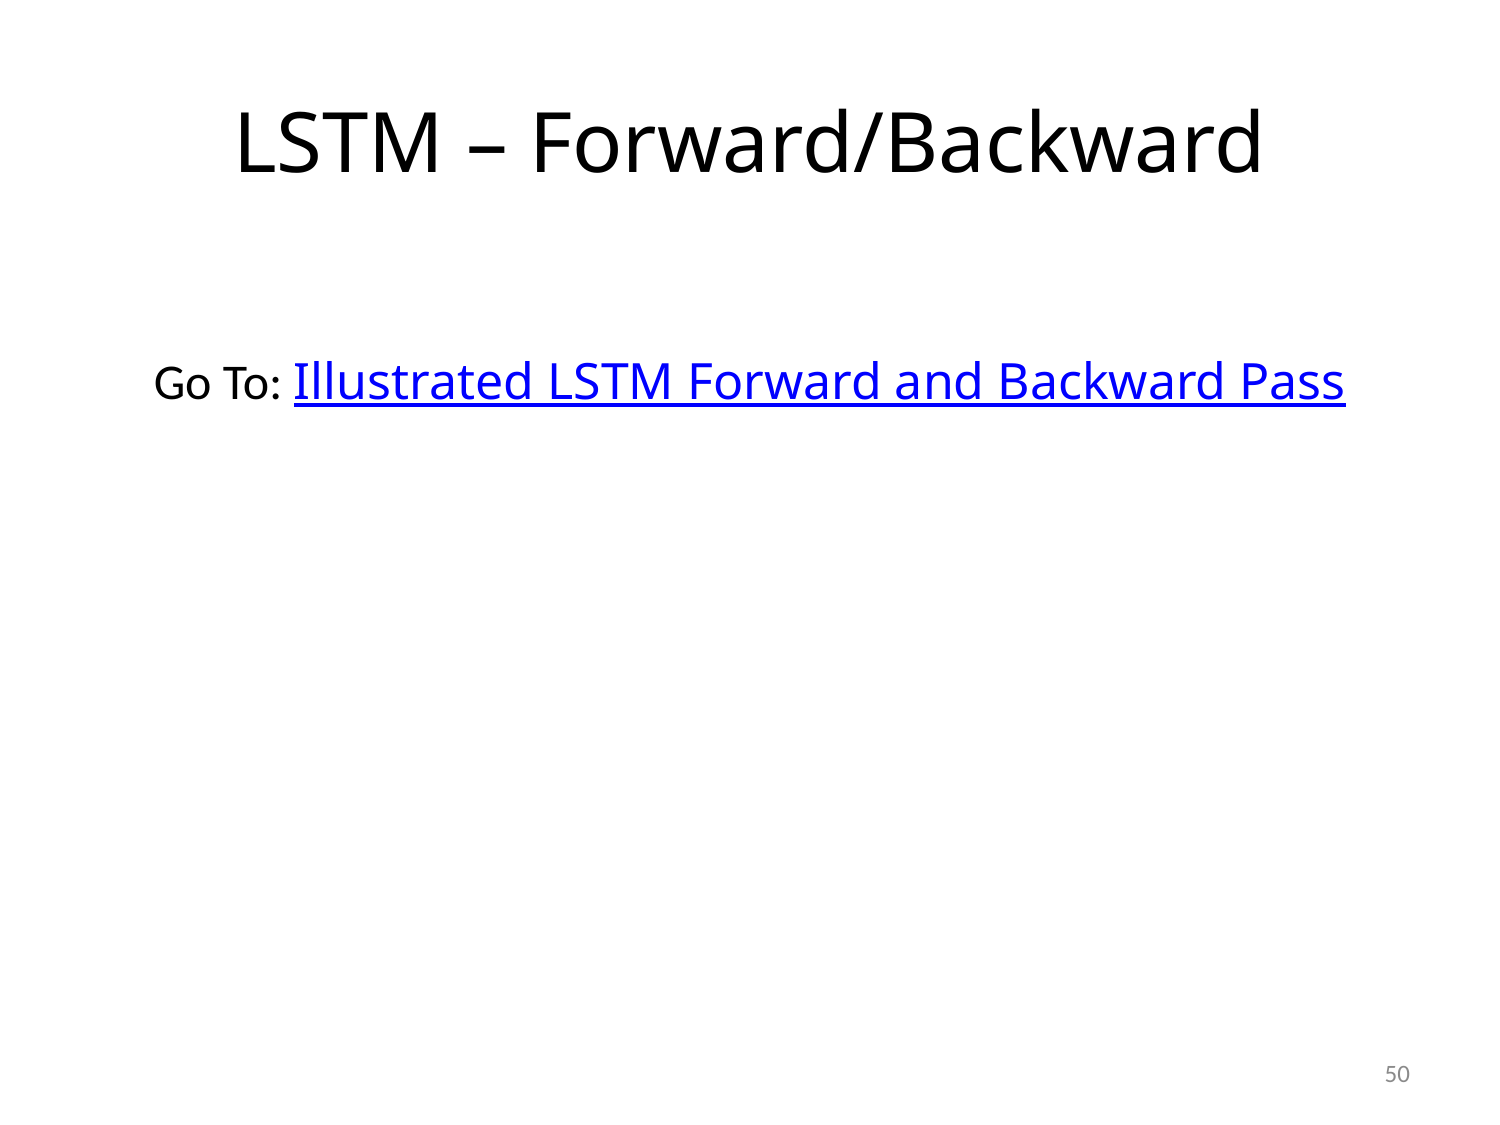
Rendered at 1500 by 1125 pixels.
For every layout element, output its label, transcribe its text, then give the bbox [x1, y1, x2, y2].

slide_number 50 [1074, 1042, 1425, 1103]
text_box Go To: Illustrated LSTM Forward and Backward Pass [0, 342, 1500, 426]
title LSTM – Forward/Backward [75, 45, 1425, 233]
